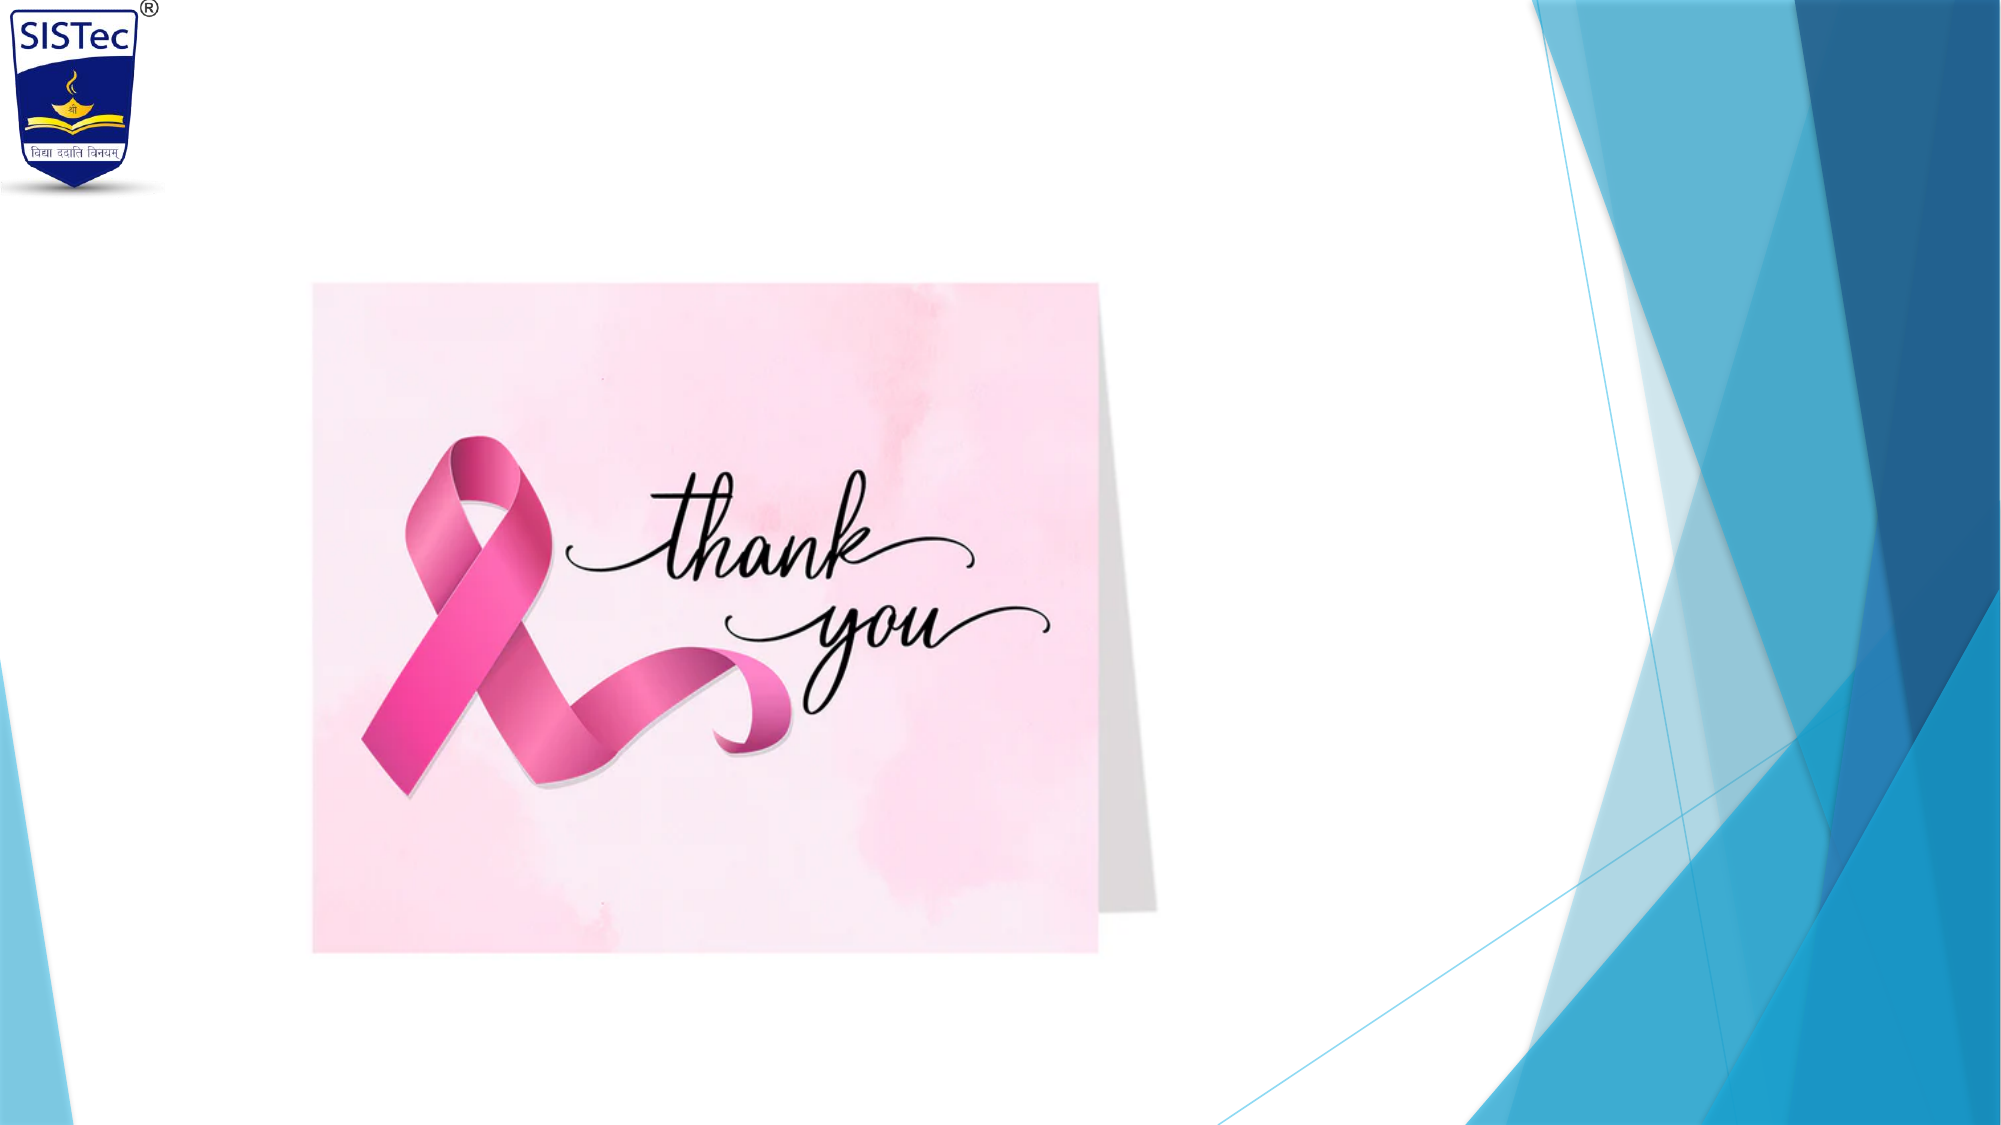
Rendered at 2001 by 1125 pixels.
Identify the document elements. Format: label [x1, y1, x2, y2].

picture [238, 128, 1183, 1125]
picture [0, 0, 166, 199]
